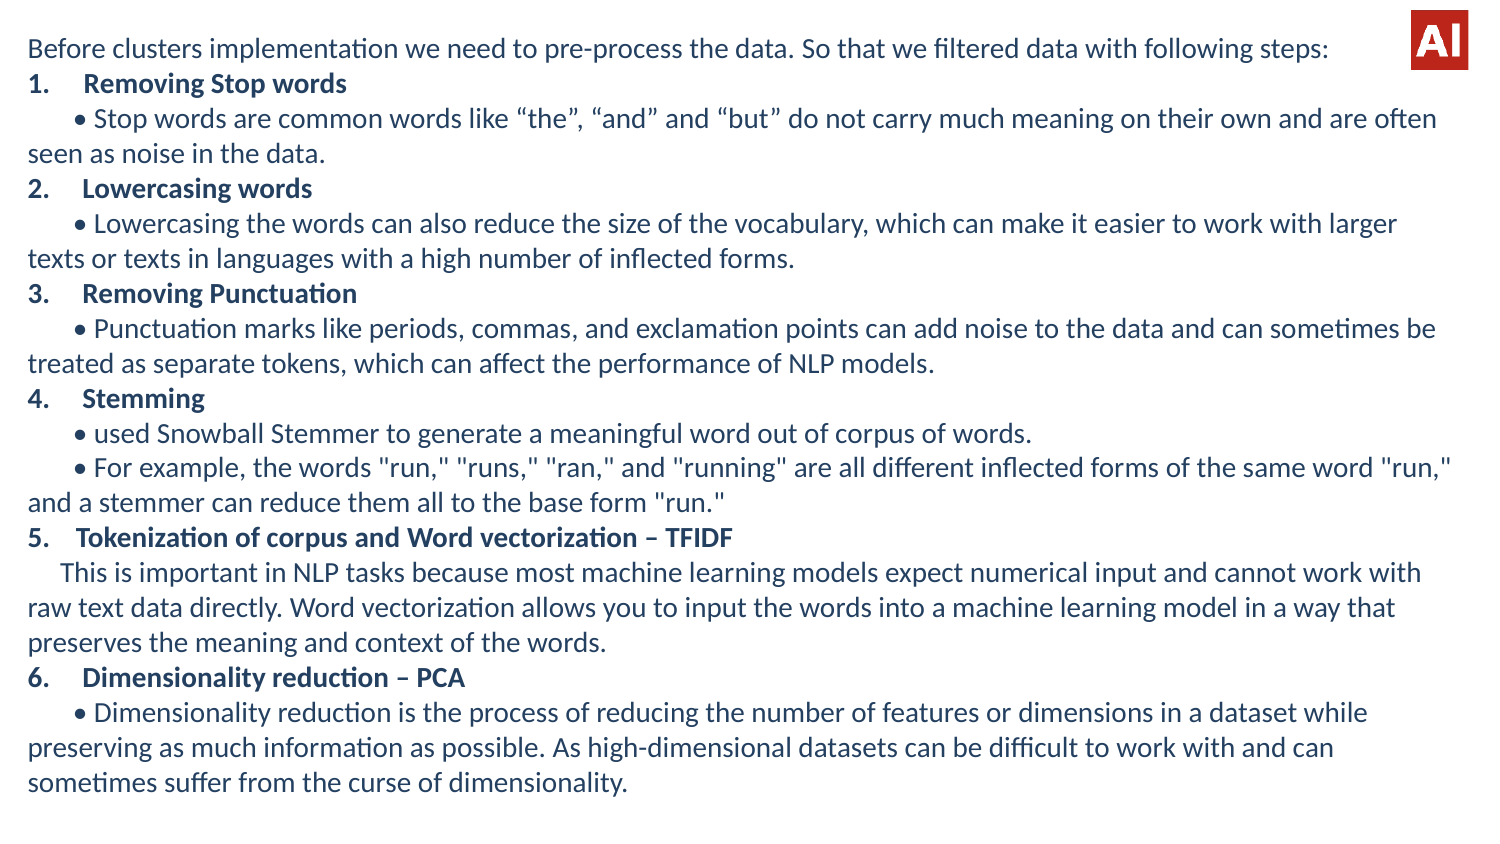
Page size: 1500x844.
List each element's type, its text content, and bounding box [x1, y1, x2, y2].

picture [1411, 10, 1469, 21]
text_box Before clusters implementation we need to pre-process the data. So that we filtered data with following steps: Removing Stop words • Stop words are common words like “the”, “and” and “but” do not carry much meaning on their own and are often seen as noise in the data. 2. Lowercasing words • Lowercasing the words can also reduce the size of the vocabulary, which can make it easier to work with larger texts or texts in languages with a high number of inflected forms. 3. Removing Punctuation • Punctuation marks like periods, commas, and exclamation points can add noise to the data and can sometimes be treated as separate tokens, which can affect the performance of NLP models. 4. Stemming • used Snowball Stemmer to generate a meaningful word out of corpus of words. • For example, the words "run," "runs," "ran," and "running" are all different inflected forms of the same word "run," and a stemmer can reduce them all to the base form "run." 5. Tokenization of corpus and Word vectorization – TFIDF This is important in NLP tasks because most machine learning models expect numerical input and cannot work with raw text data directly. Word vectorization allows you to input the words into a machine learning model in a way that preserves the meaning and context of the words. 6. Dimensionality reduction – PCA • Dimensionality reduction is the process of reducing the number of features or dimensions in a dataset while preserving as much information as possible. As high-dimensional datasets can be difficult to work with and can sometimes suffer from the curse of dimensionality. [12, 21, 1475, 806]
